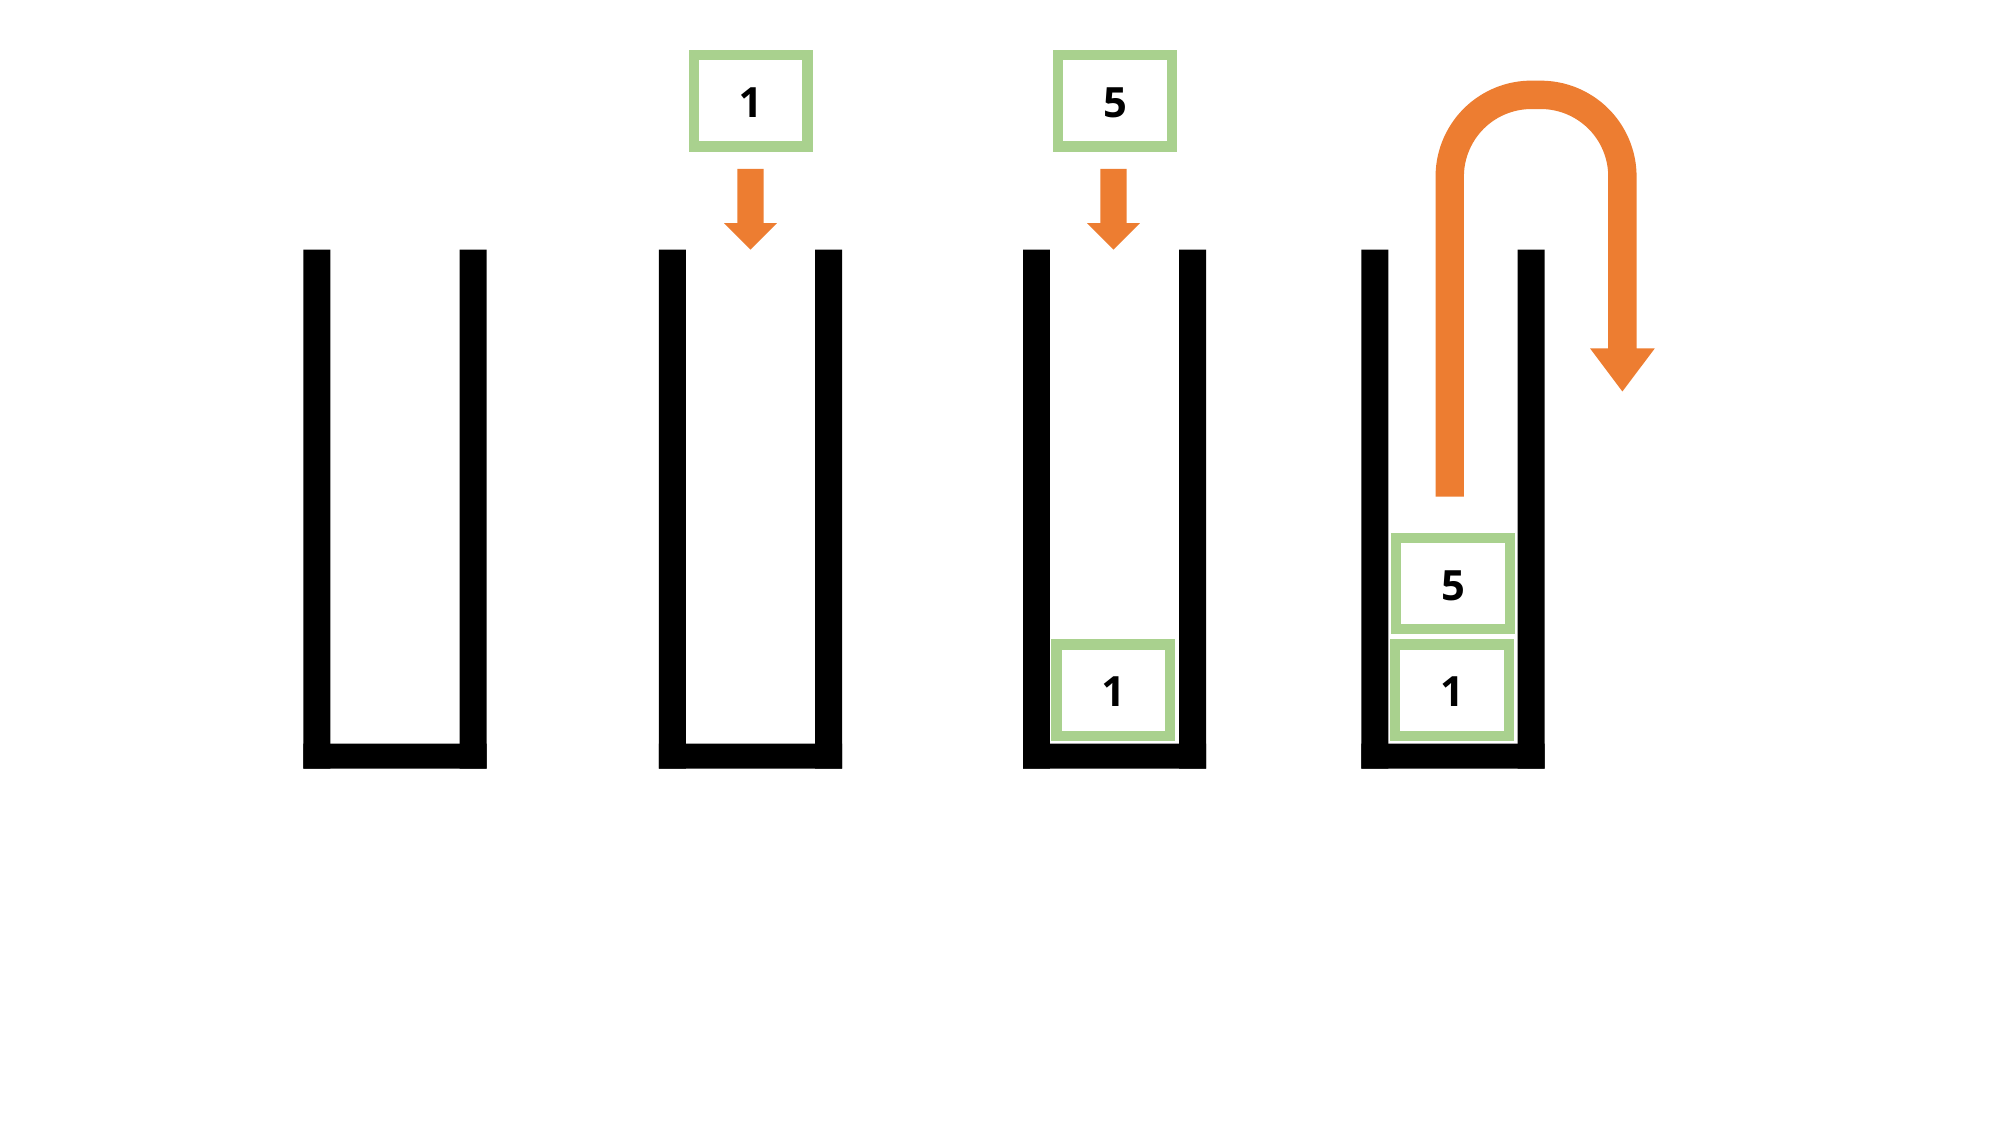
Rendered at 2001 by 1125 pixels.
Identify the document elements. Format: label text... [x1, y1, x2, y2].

text_box 1 [693, 54, 808, 147]
text_box [459, 249, 488, 743]
text_box 1 [1056, 643, 1171, 737]
text_box [658, 249, 687, 743]
text_box [1022, 249, 1051, 743]
text_box [1084, 167, 1143, 252]
text_box [1360, 249, 1389, 743]
text_box [814, 249, 843, 743]
text_box [1360, 743, 1546, 770]
text_box 5 [1395, 537, 1511, 630]
text_box [1022, 743, 1207, 770]
text_box 1 [1394, 643, 1510, 737]
text_box [658, 743, 843, 770]
text_box [302, 249, 331, 743]
text_box 5 [1057, 54, 1173, 147]
text_box [1178, 249, 1207, 743]
text_box [1517, 249, 1546, 743]
text_box [721, 167, 780, 252]
text_box [1434, 79, 1657, 498]
text_box [302, 743, 488, 770]
